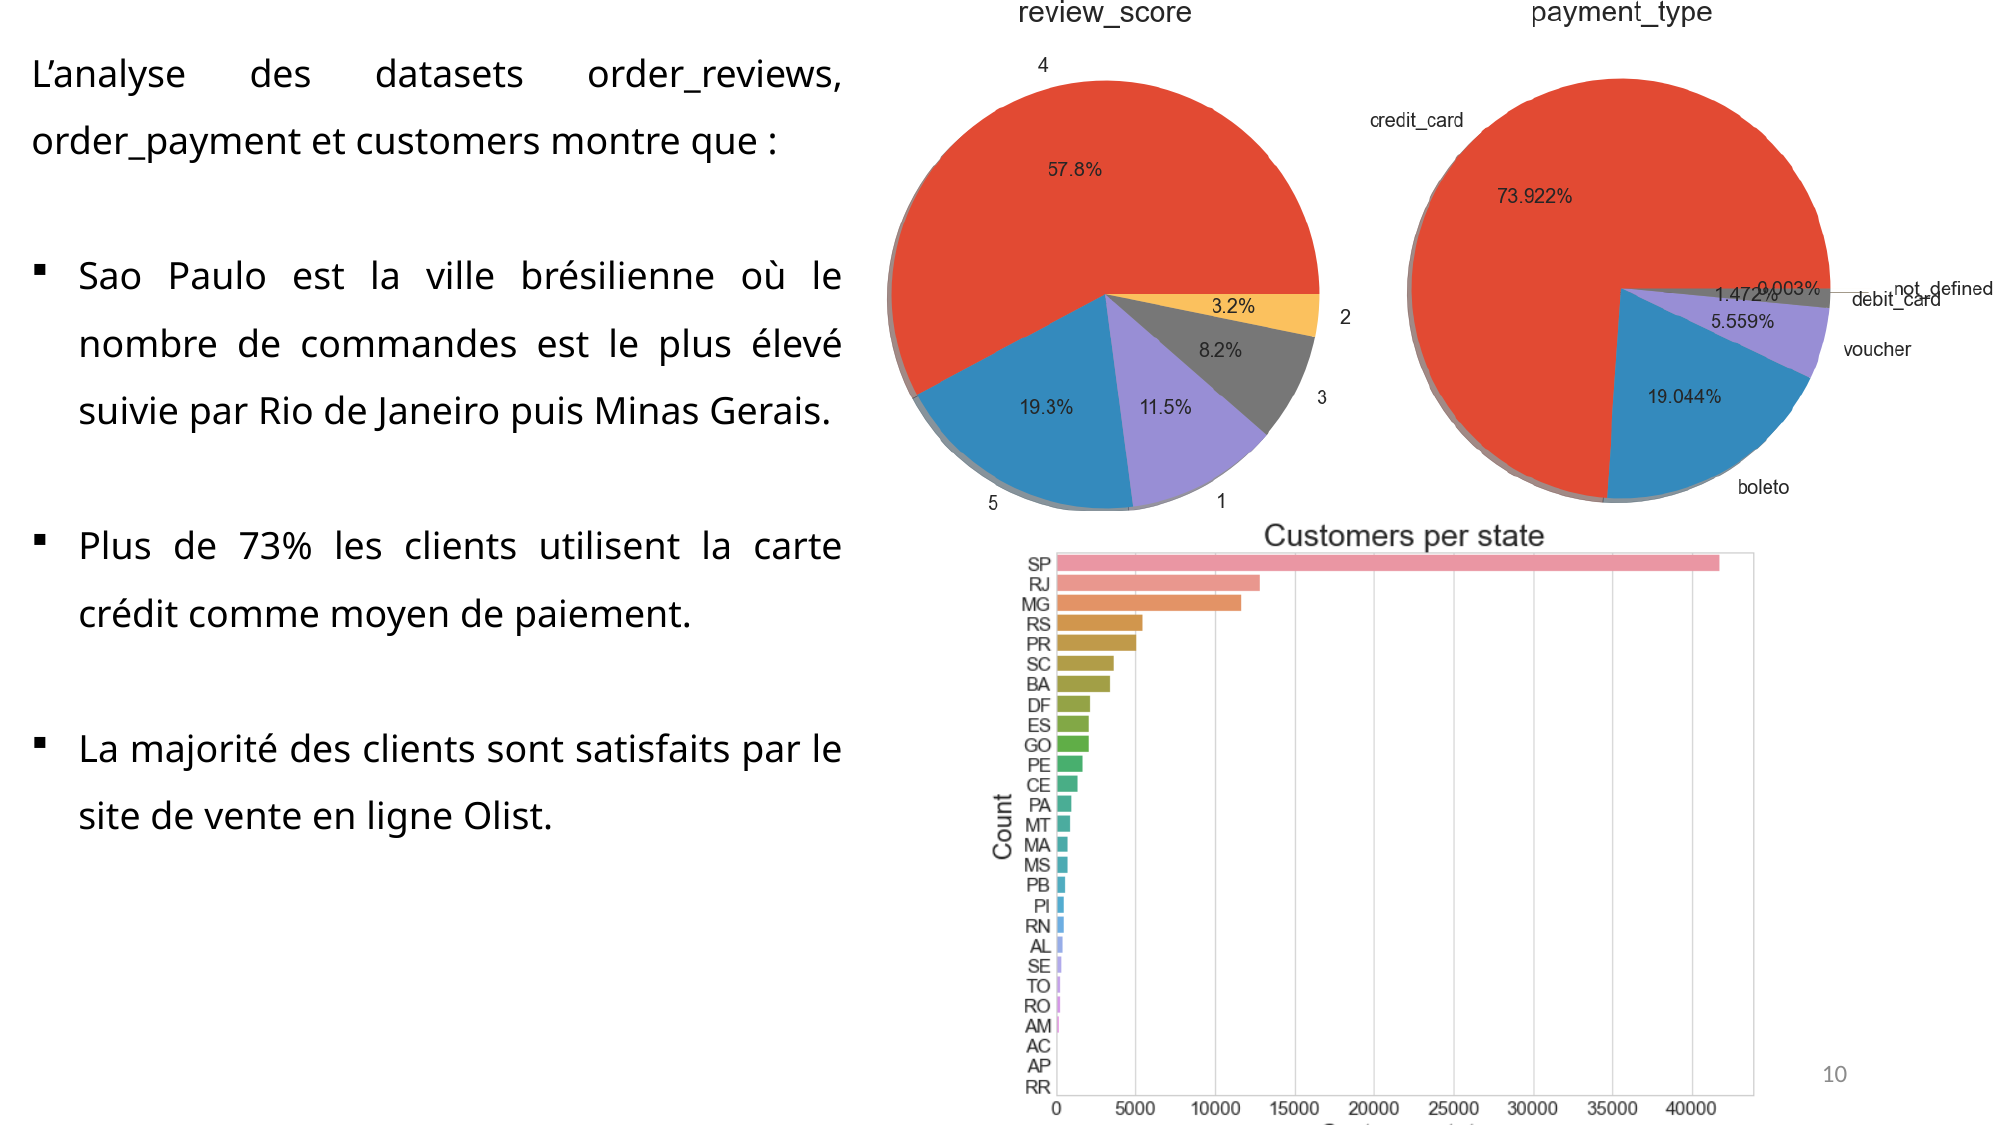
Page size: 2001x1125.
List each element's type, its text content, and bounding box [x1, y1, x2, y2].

picture [984, 515, 1762, 1125]
slide_number 10 [1762, 1042, 1863, 1103]
text_box L’analyse des datasets order_reviews, order_payment et customers montre que : Sao Paulo est la ville brésilienne où le nombre de commandes est le plus élevé suivie par Rio de Janeiro puis Minas Gerais. Plus de 73% les clients utilisent la carte crédit comme moyen de paiement. La majorité des clients sont satisfaits par le site de vente en ligne Olist. [16, 19, 859, 913]
picture [831, 0, 2000, 511]
